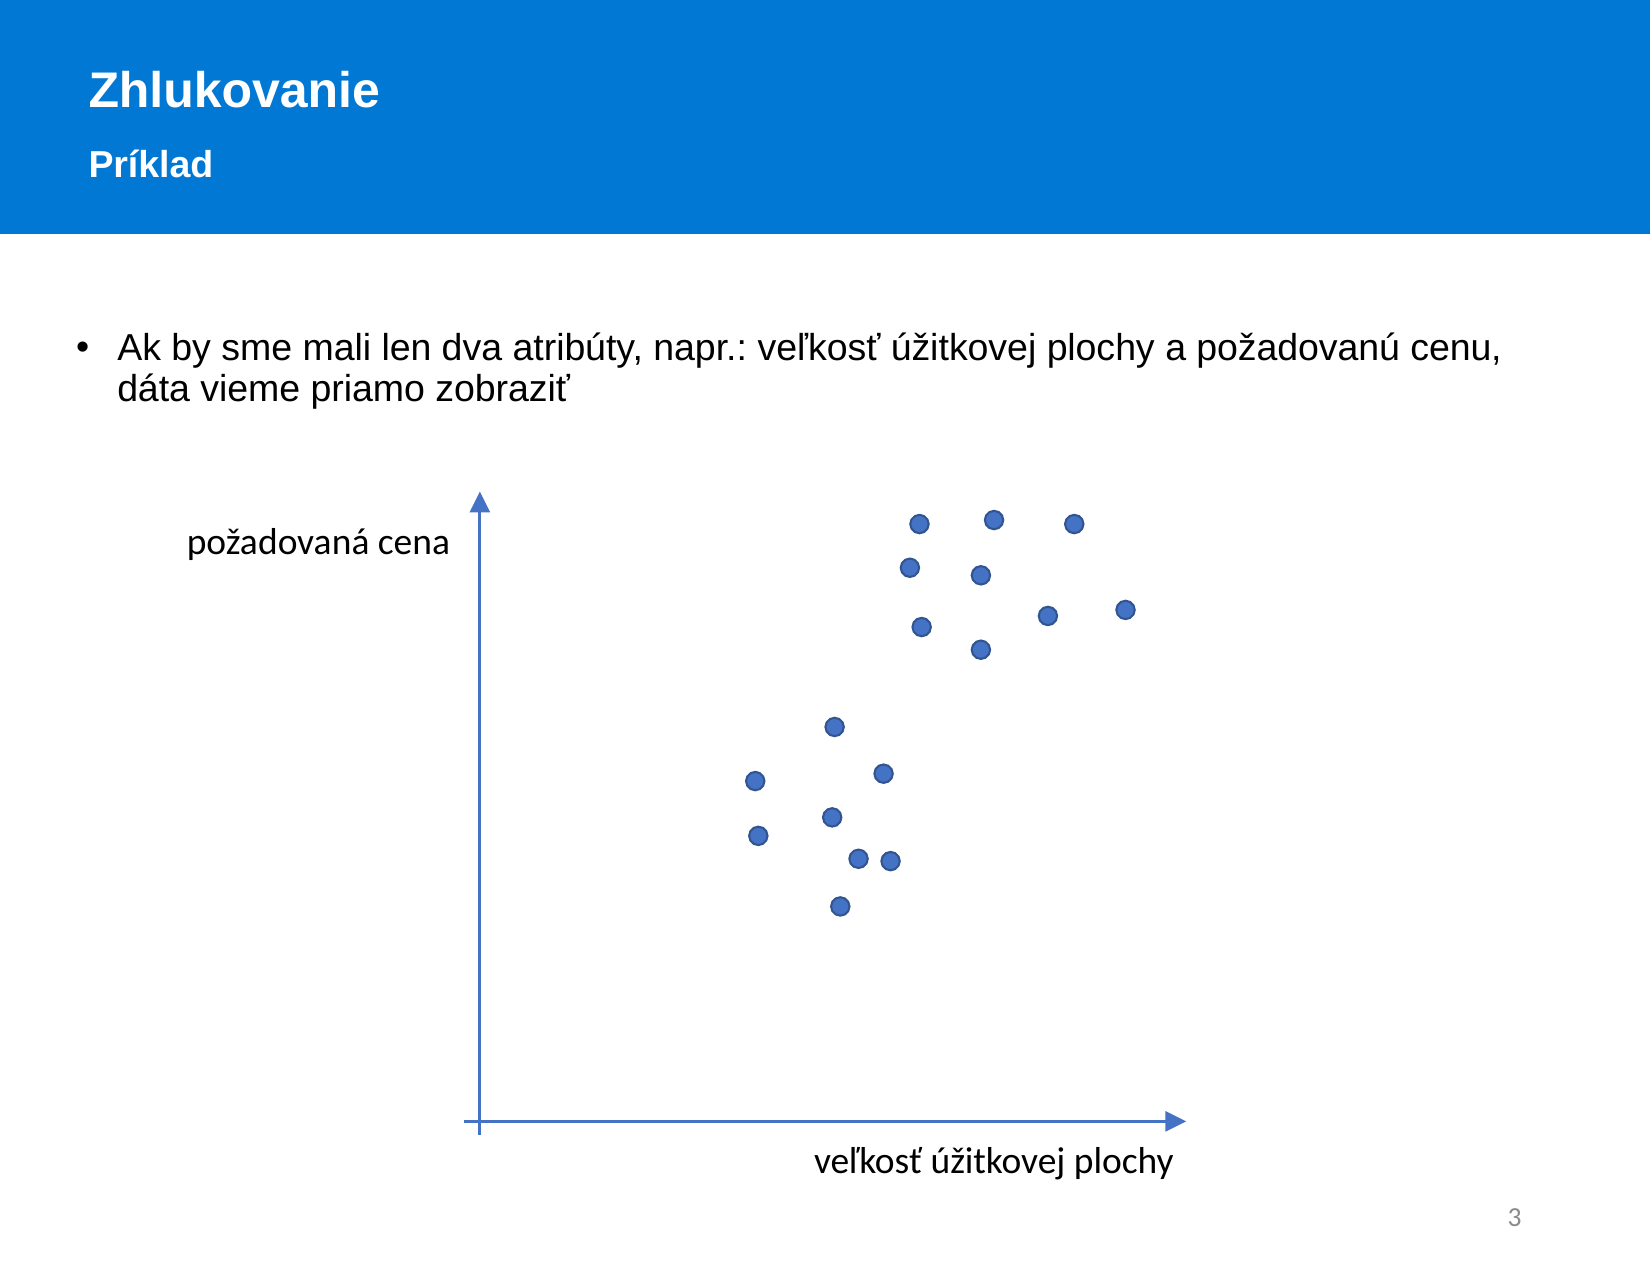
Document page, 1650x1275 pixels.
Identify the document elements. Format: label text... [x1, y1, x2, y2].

text_box [909, 513, 930, 535]
slide_number 3 [1165, 1182, 1537, 1250]
text_box požadovaná cena [172, 509, 466, 570]
text_box [1037, 605, 1059, 627]
text_box [970, 639, 992, 661]
text_box [744, 770, 766, 792]
text_box [880, 850, 901, 872]
text_box [1115, 599, 1136, 621]
text_box Zhlukovanie Príklad [73, 20, 1602, 193]
text_box [830, 896, 851, 917]
text_box veľkosť úžitkovej plochy [799, 1128, 1189, 1189]
text_box [873, 763, 894, 784]
text_box Ak by sme mali len dva atribúty, napr.: veľkosť úžitkovej plochy a požadovanú cenu, dáta vieme priamo zobraziť [61, 321, 1589, 1182]
text_box [0, 0, 1650, 234]
text_box [824, 716, 845, 738]
text_box [983, 509, 1005, 531]
text_box [848, 848, 869, 870]
text_box [970, 565, 992, 586]
text_box [1063, 513, 1085, 535]
text_box [911, 616, 932, 638]
text_box [748, 825, 769, 847]
text_box [821, 807, 843, 828]
text_box [899, 557, 921, 579]
